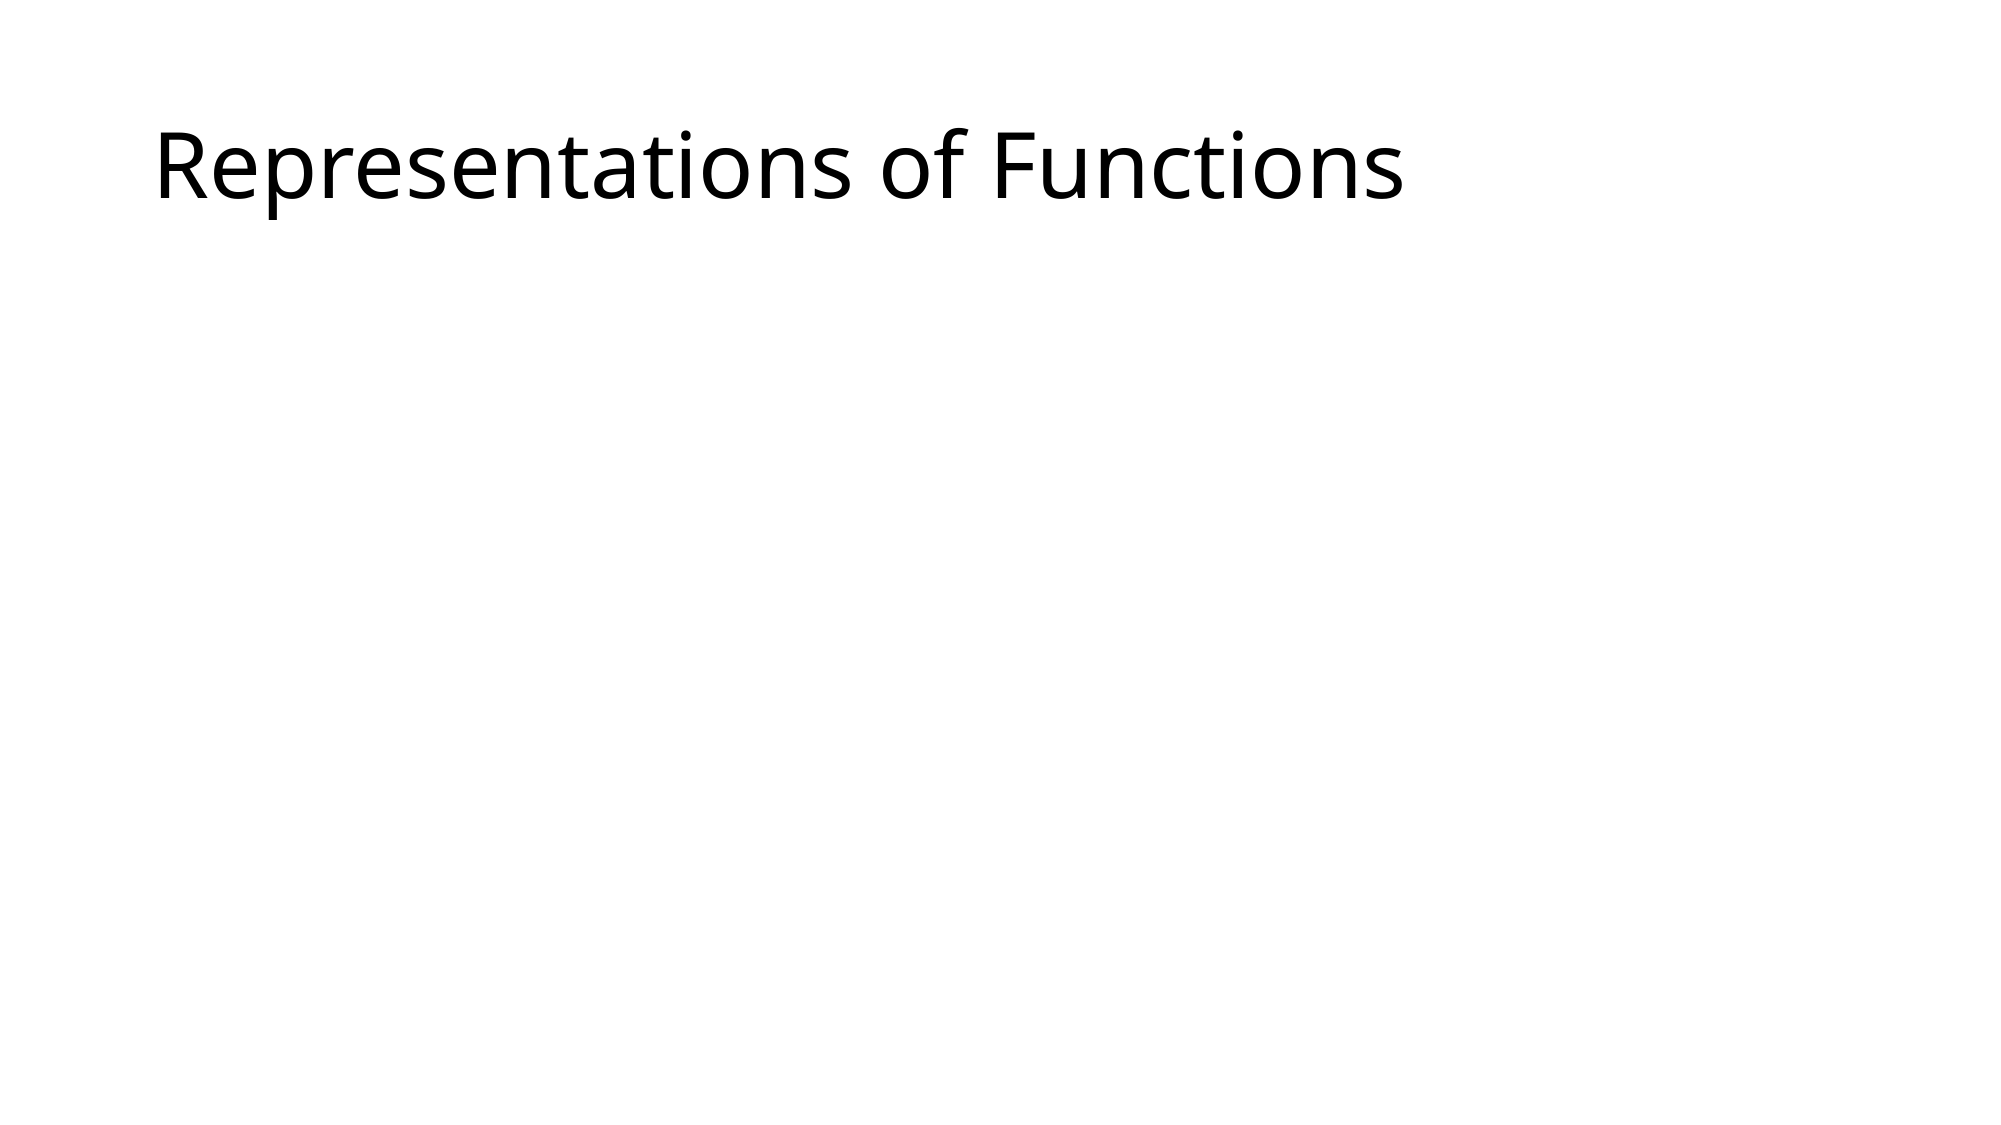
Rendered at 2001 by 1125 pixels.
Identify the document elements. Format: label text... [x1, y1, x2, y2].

title Representations of Functions [137, 59, 1863, 278]
